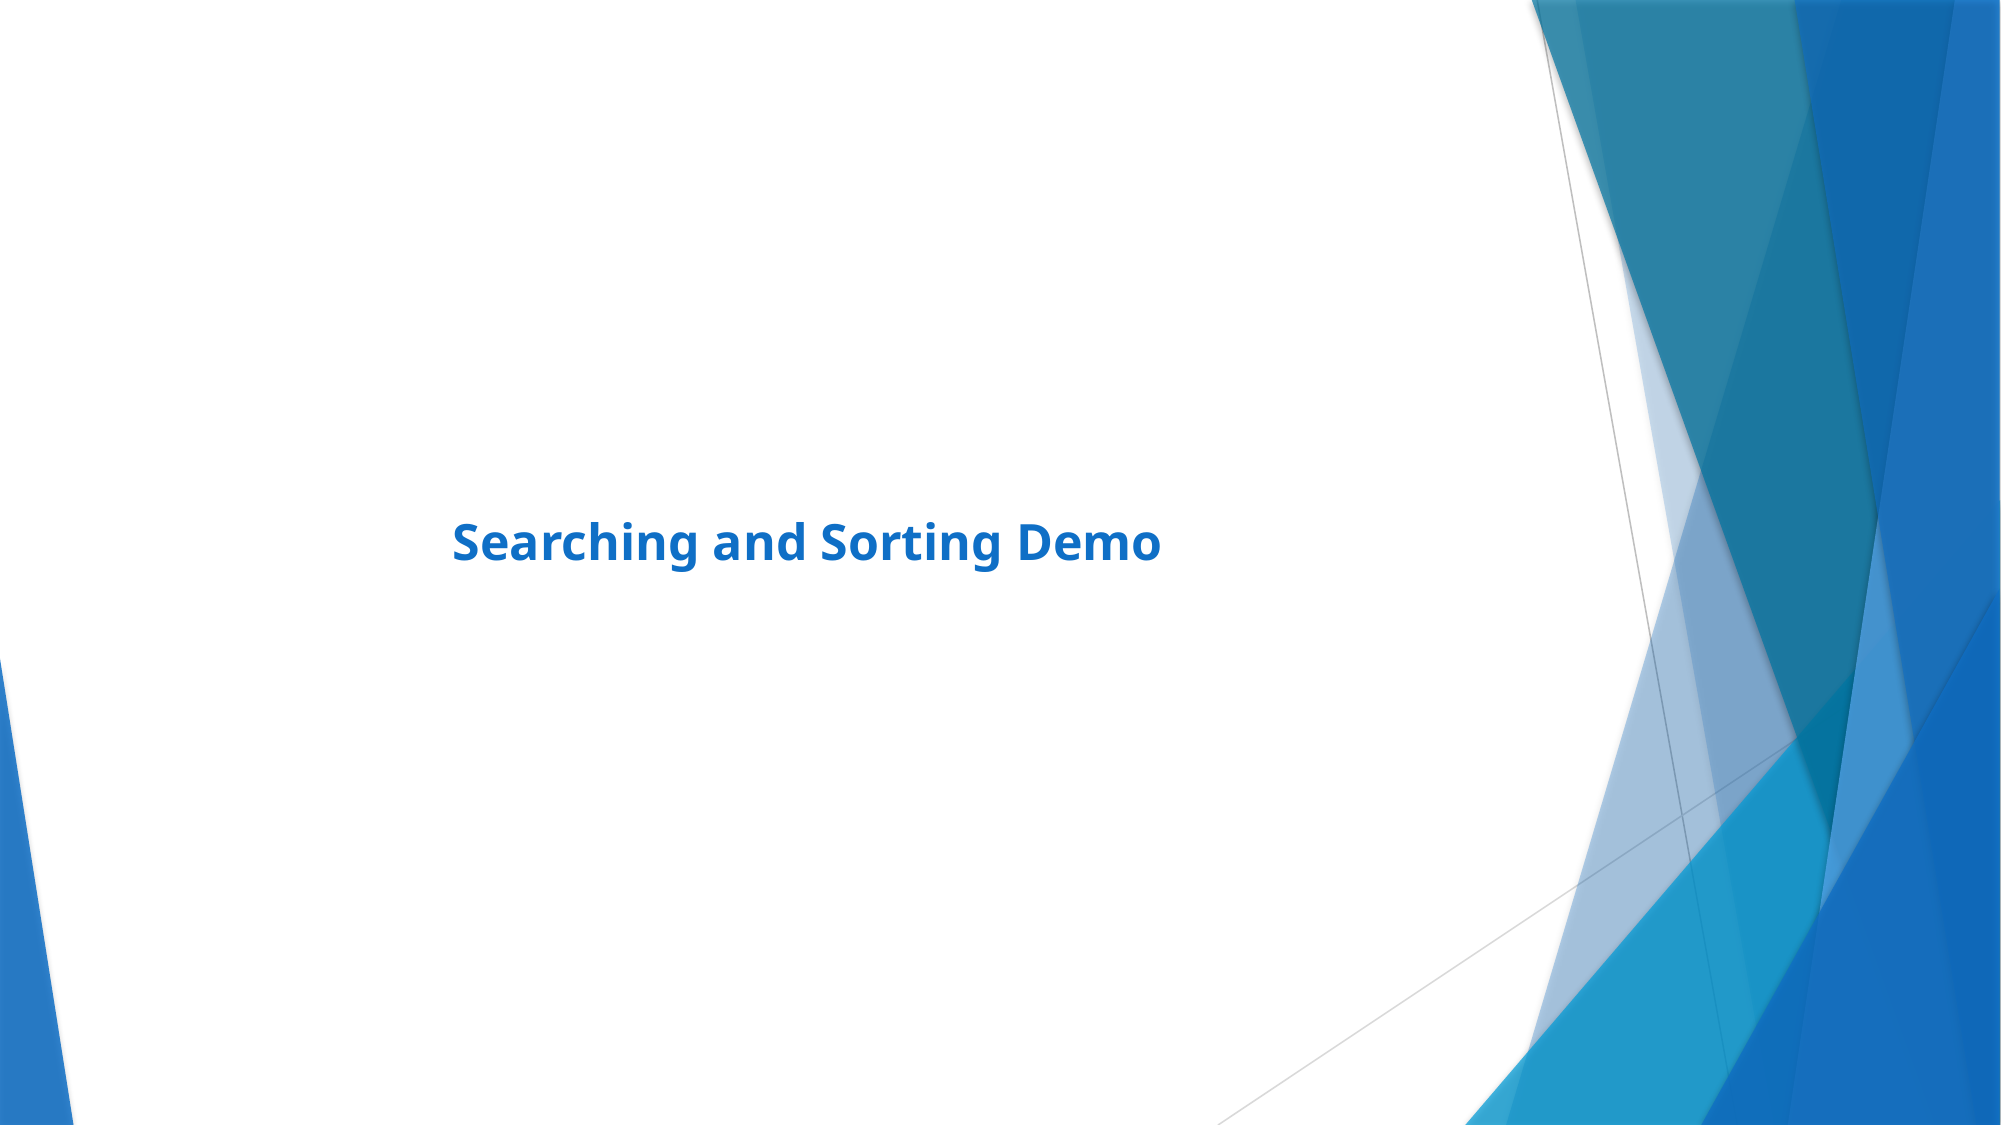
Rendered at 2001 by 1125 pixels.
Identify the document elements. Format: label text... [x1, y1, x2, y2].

title Searching and Sorting Demo [350, 502, 1266, 582]
